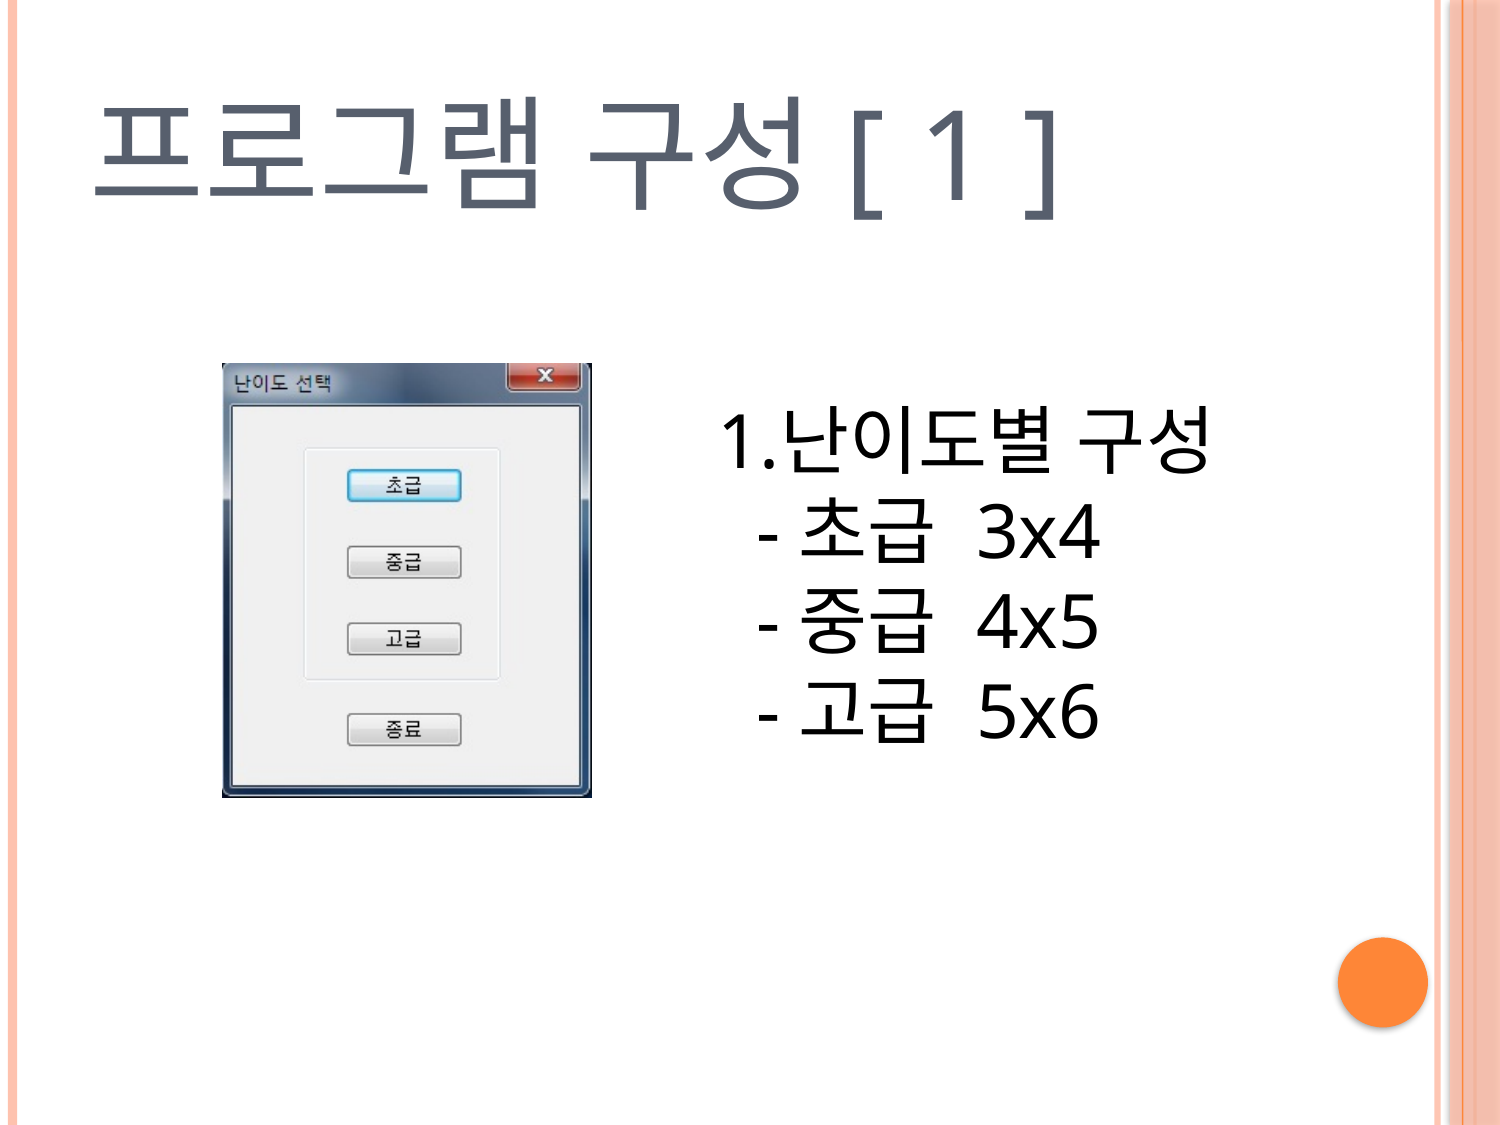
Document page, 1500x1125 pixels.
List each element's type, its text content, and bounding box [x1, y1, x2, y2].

title 프로그램 구성[ 1 ] [75, 45, 1300, 233]
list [222, 363, 592, 798]
text_box 난이도별 구성 -초급 3x4 -중급 4x5 -고급 5x6 [703, 386, 1336, 762]
